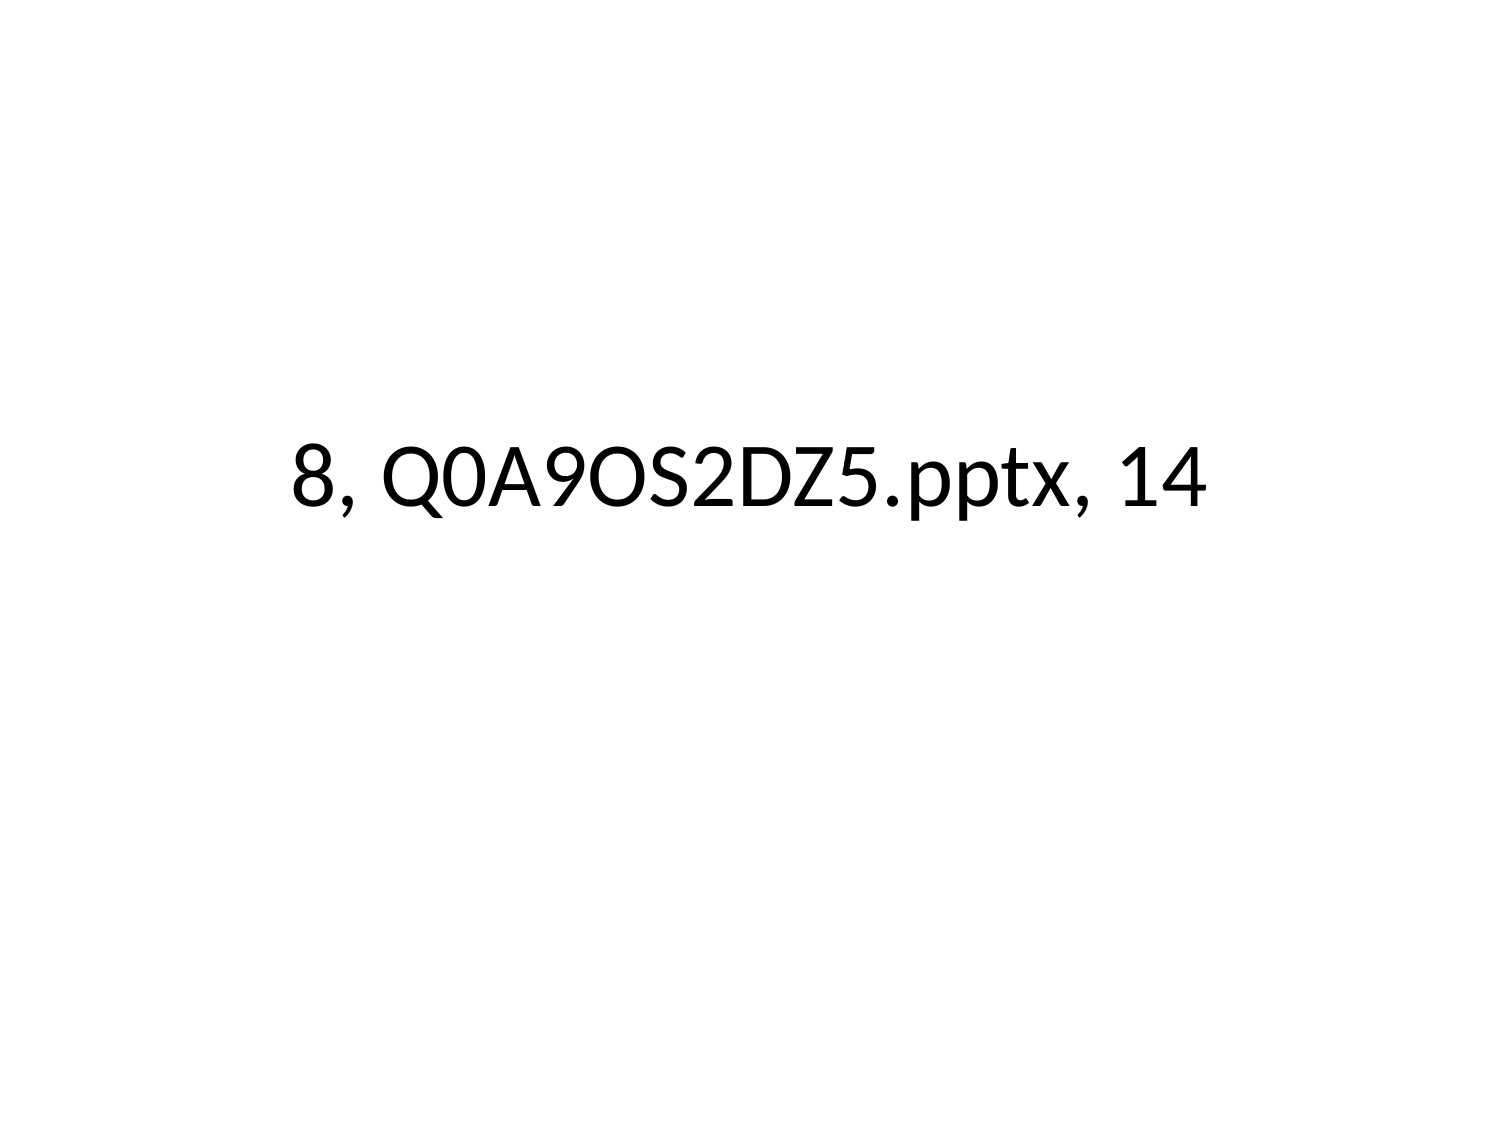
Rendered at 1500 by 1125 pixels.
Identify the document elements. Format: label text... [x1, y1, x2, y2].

title 8, Q0A9OS2DZ5.pptx, 14 [112, 349, 1388, 591]
